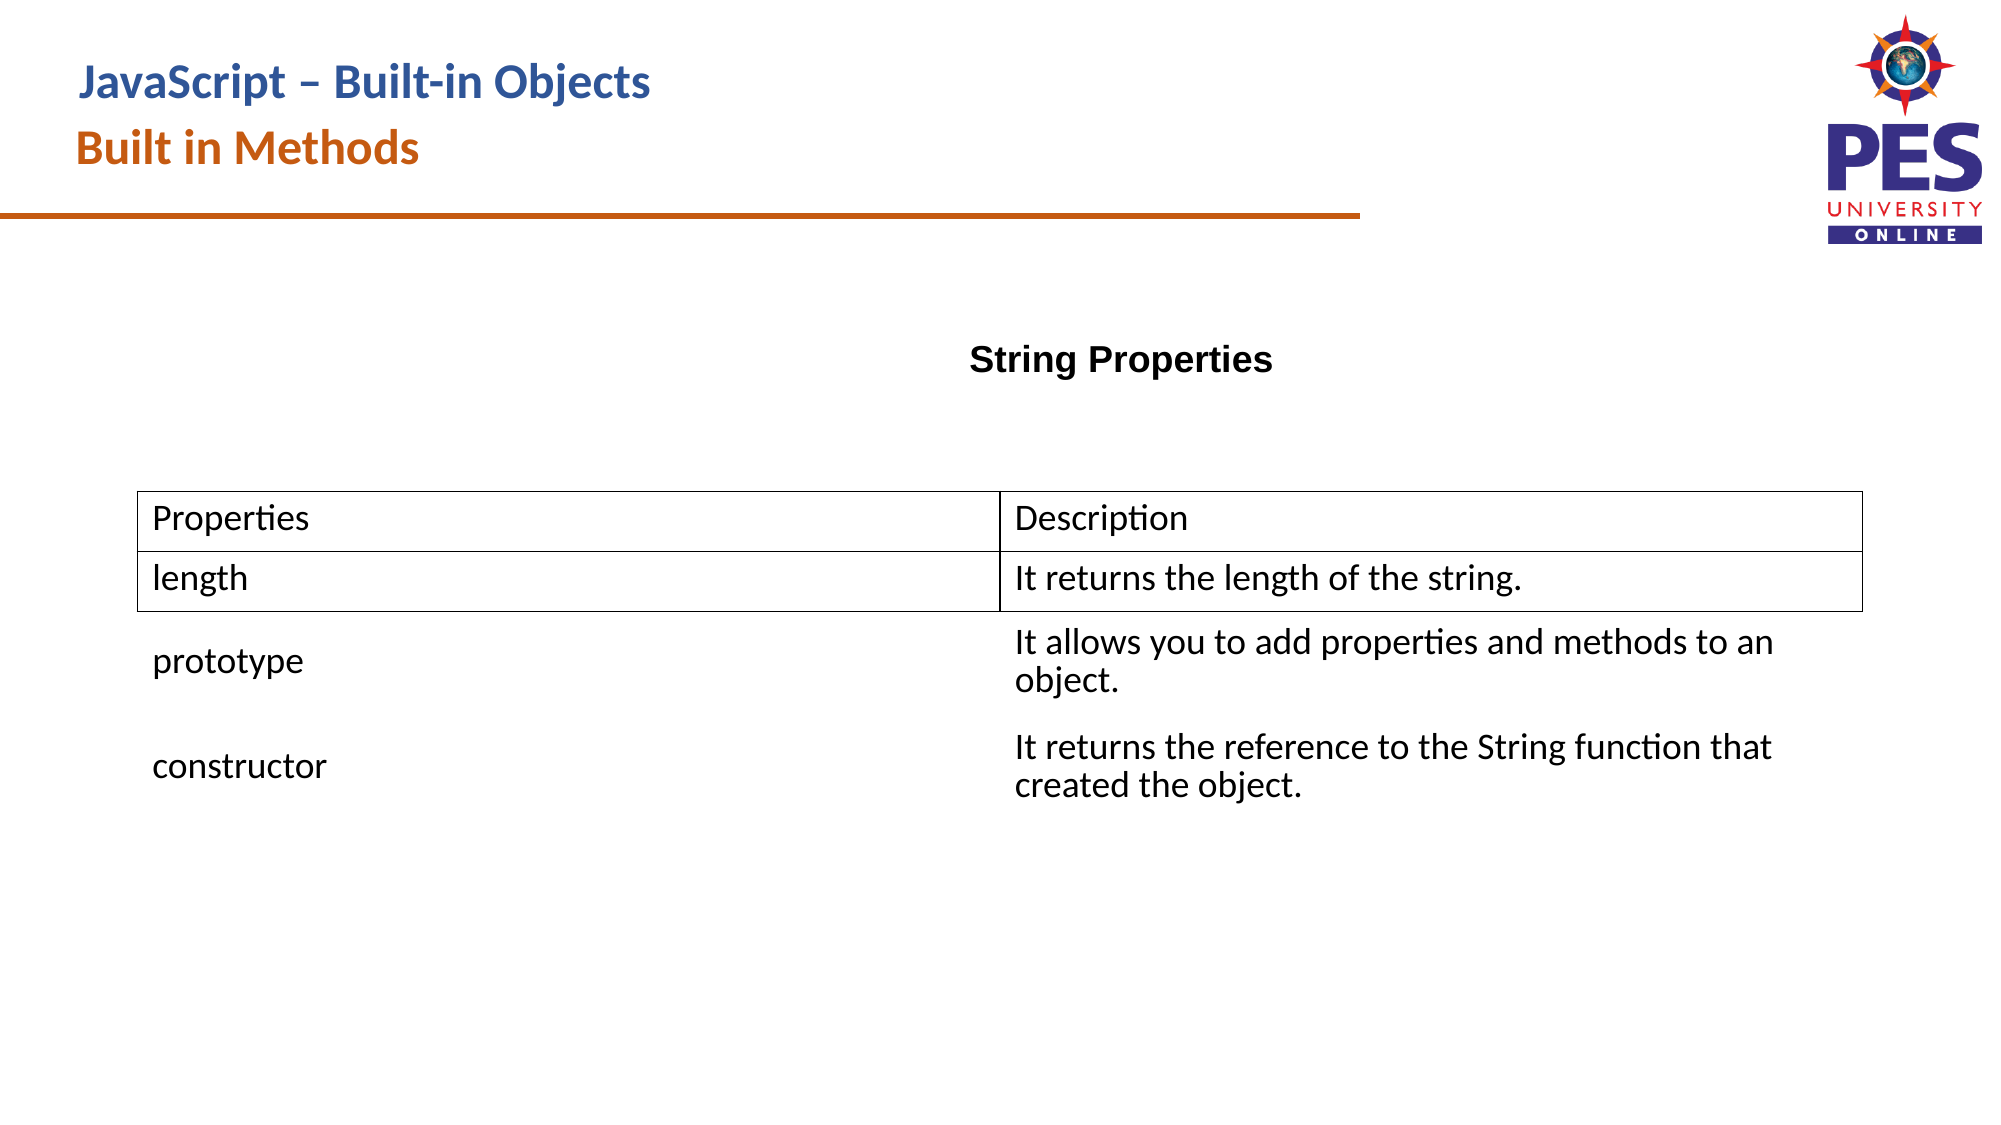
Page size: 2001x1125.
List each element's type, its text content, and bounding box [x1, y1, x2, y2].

table_cell prototype [137, 612, 1000, 717]
table_cell It allows you to add properties and methods to an object. [1000, 612, 1862, 717]
text_box String Properties [954, 327, 1289, 477]
text_box Built in Methods [60, 106, 1374, 182]
table_header Properties [138, 492, 999, 551]
table_cell It returns the length of the string. [1001, 552, 1862, 611]
text_box JavaScript – Built-in Objects [64, 41, 1295, 117]
table_header Description [1001, 492, 1862, 551]
table_cell length [138, 552, 999, 611]
table_cell constructor [137, 717, 1000, 822]
table_cell It returns the reference to the String function that created the object. [1000, 717, 1862, 822]
picture [1828, 14, 1982, 244]
